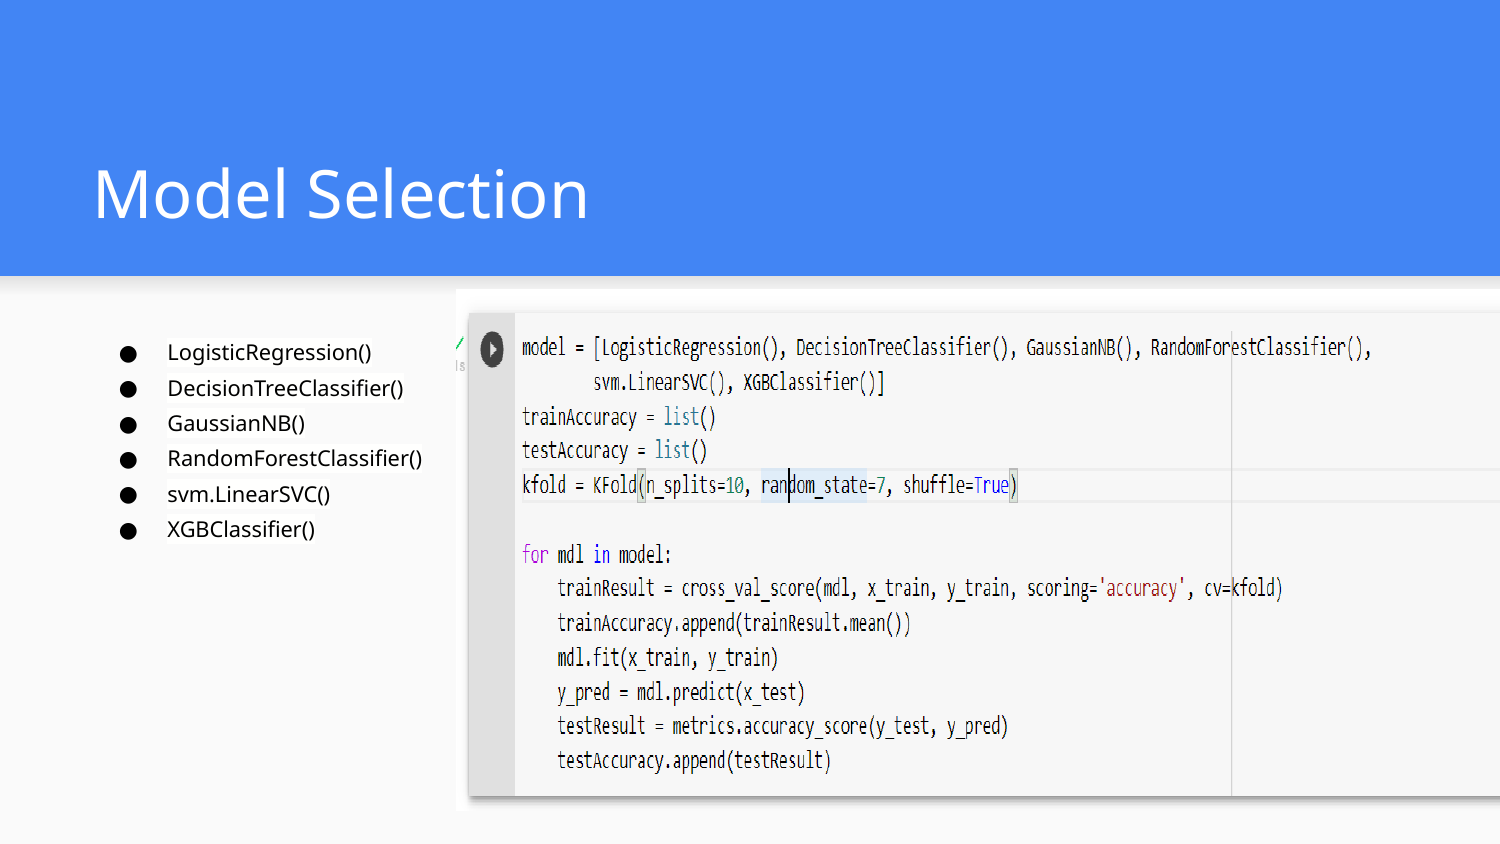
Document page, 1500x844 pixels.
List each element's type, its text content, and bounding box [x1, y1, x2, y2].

title Model Selection [77, 121, 1427, 248]
list LogisticRegression() DecisionTreeClassifier() GaussianNB() RandomForestClassifier() svm.LinearSVC() XGBClassifier() [77, 314, 451, 760]
picture [456, 289, 1500, 811]
